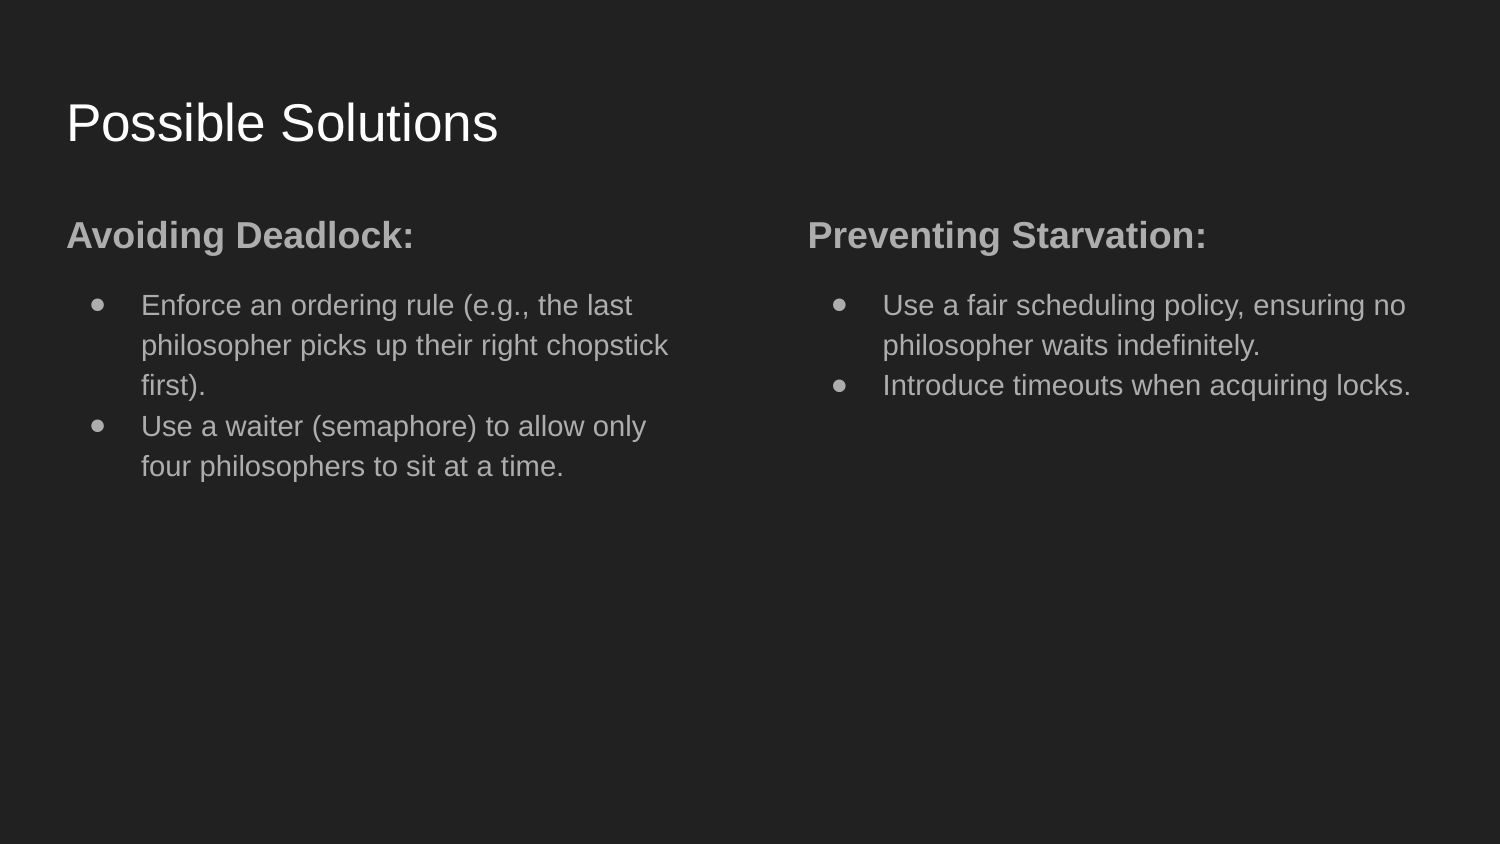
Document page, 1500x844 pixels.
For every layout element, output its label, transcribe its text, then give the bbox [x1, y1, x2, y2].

list Avoiding Deadlock: Enforce an ordering rule (e.g., the last philosopher picks up their right chopstick first). Use a waiter (semaphore) to allow only four philosophers to sit at a time. [51, 189, 708, 750]
title Possible Solutions [51, 72, 1449, 167]
list Preventing Starvation: Use a fair scheduling policy, ensuring no philosopher waits indefinitely. Introduce timeouts when acquiring locks. [792, 189, 1449, 750]
